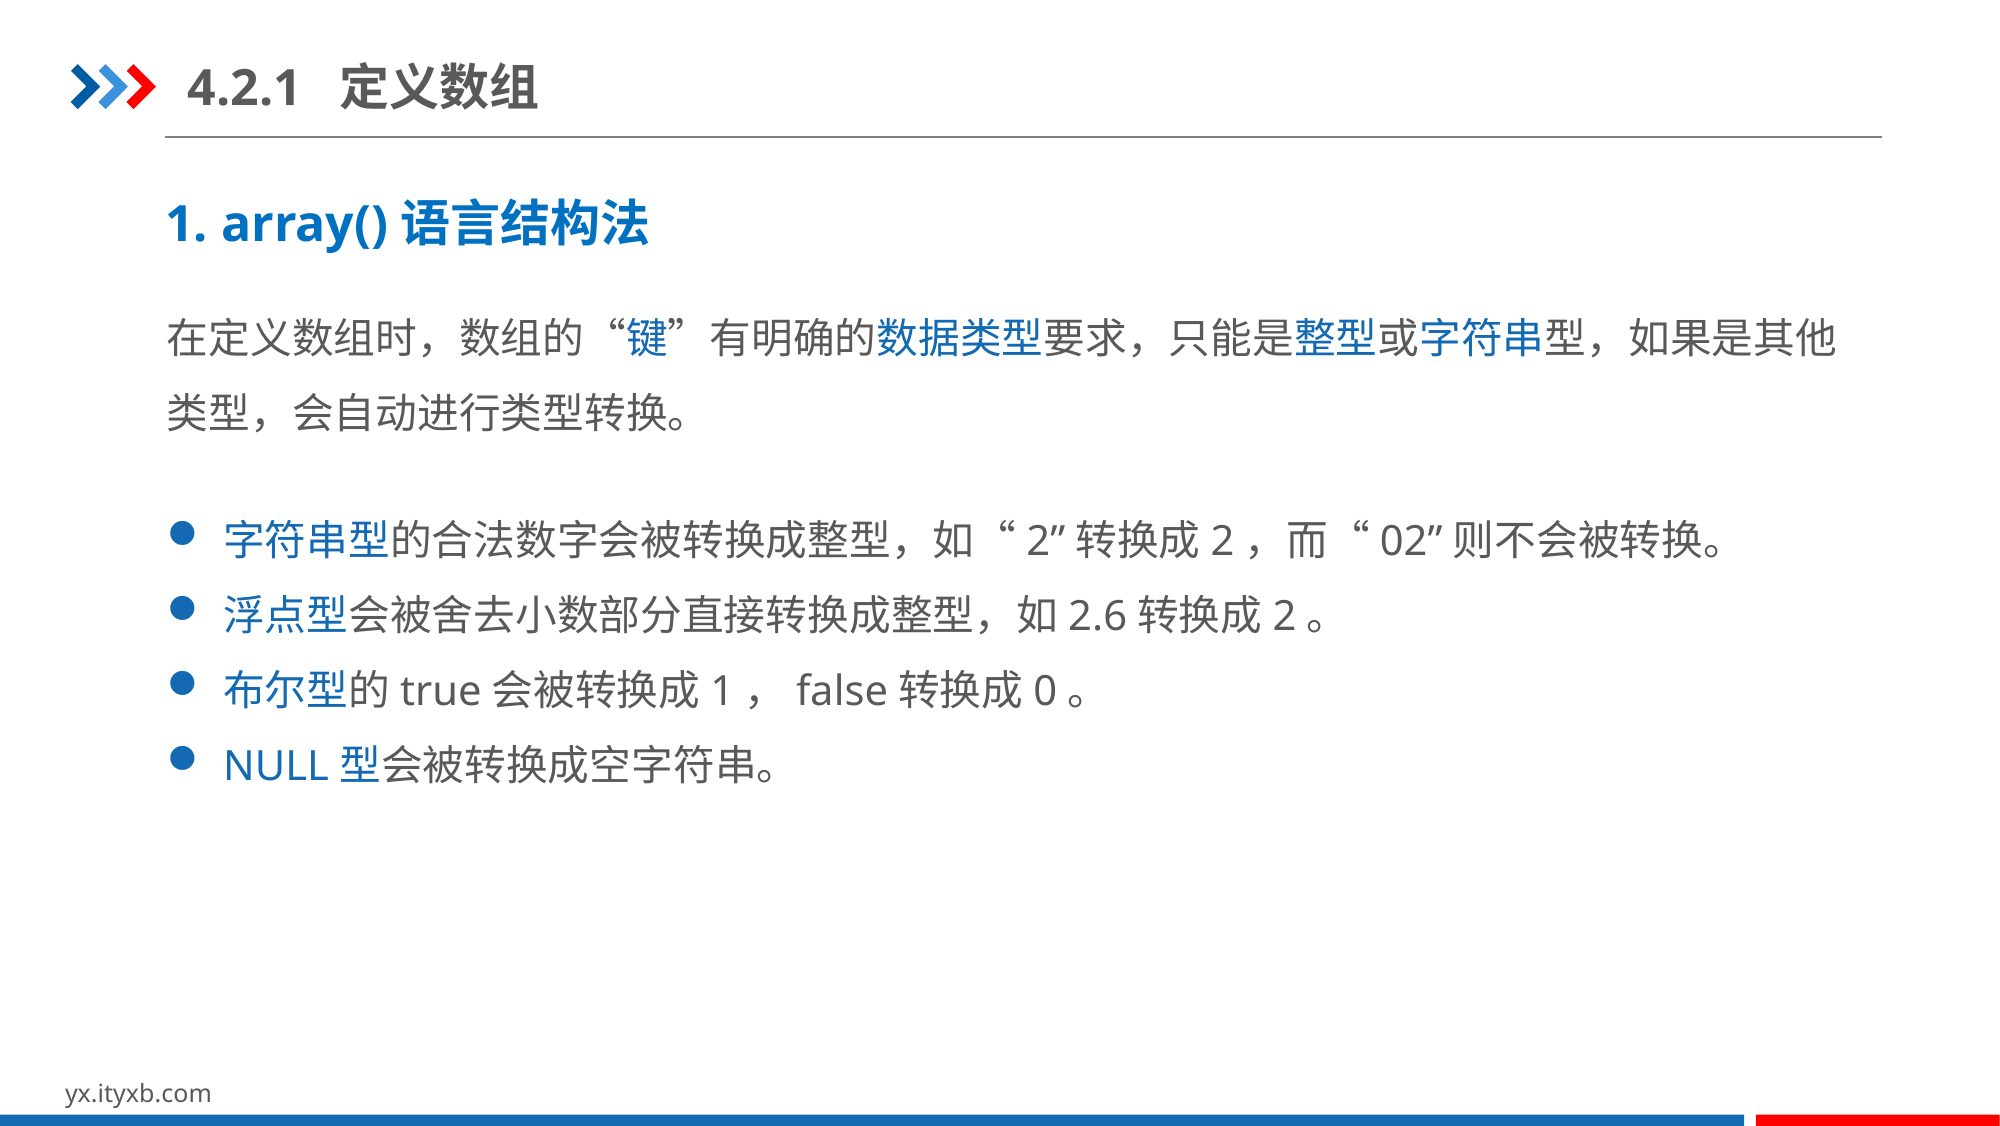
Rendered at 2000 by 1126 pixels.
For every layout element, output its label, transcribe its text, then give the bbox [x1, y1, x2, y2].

text_box 4.2.1 定义数组 [187, 43, 827, 127]
text_box 1. array()语言结构法 [150, 184, 808, 259]
text_box 在定义数组时，数组的“键”有明确的数据类型要求，只能是整型或字符串型，如果是其他类型，会自动进行类型转换。 字符串型的合法数字会被转换成整型，如“2”转换成2，而“02”则不会被转换。 浮点型会被舍去小数部分直接转换成整型，如2.6转换成2。 布尔型的true会被转换成1，false转换成0。 NULL型会被转换成空字符串。 [152, 279, 1886, 797]
